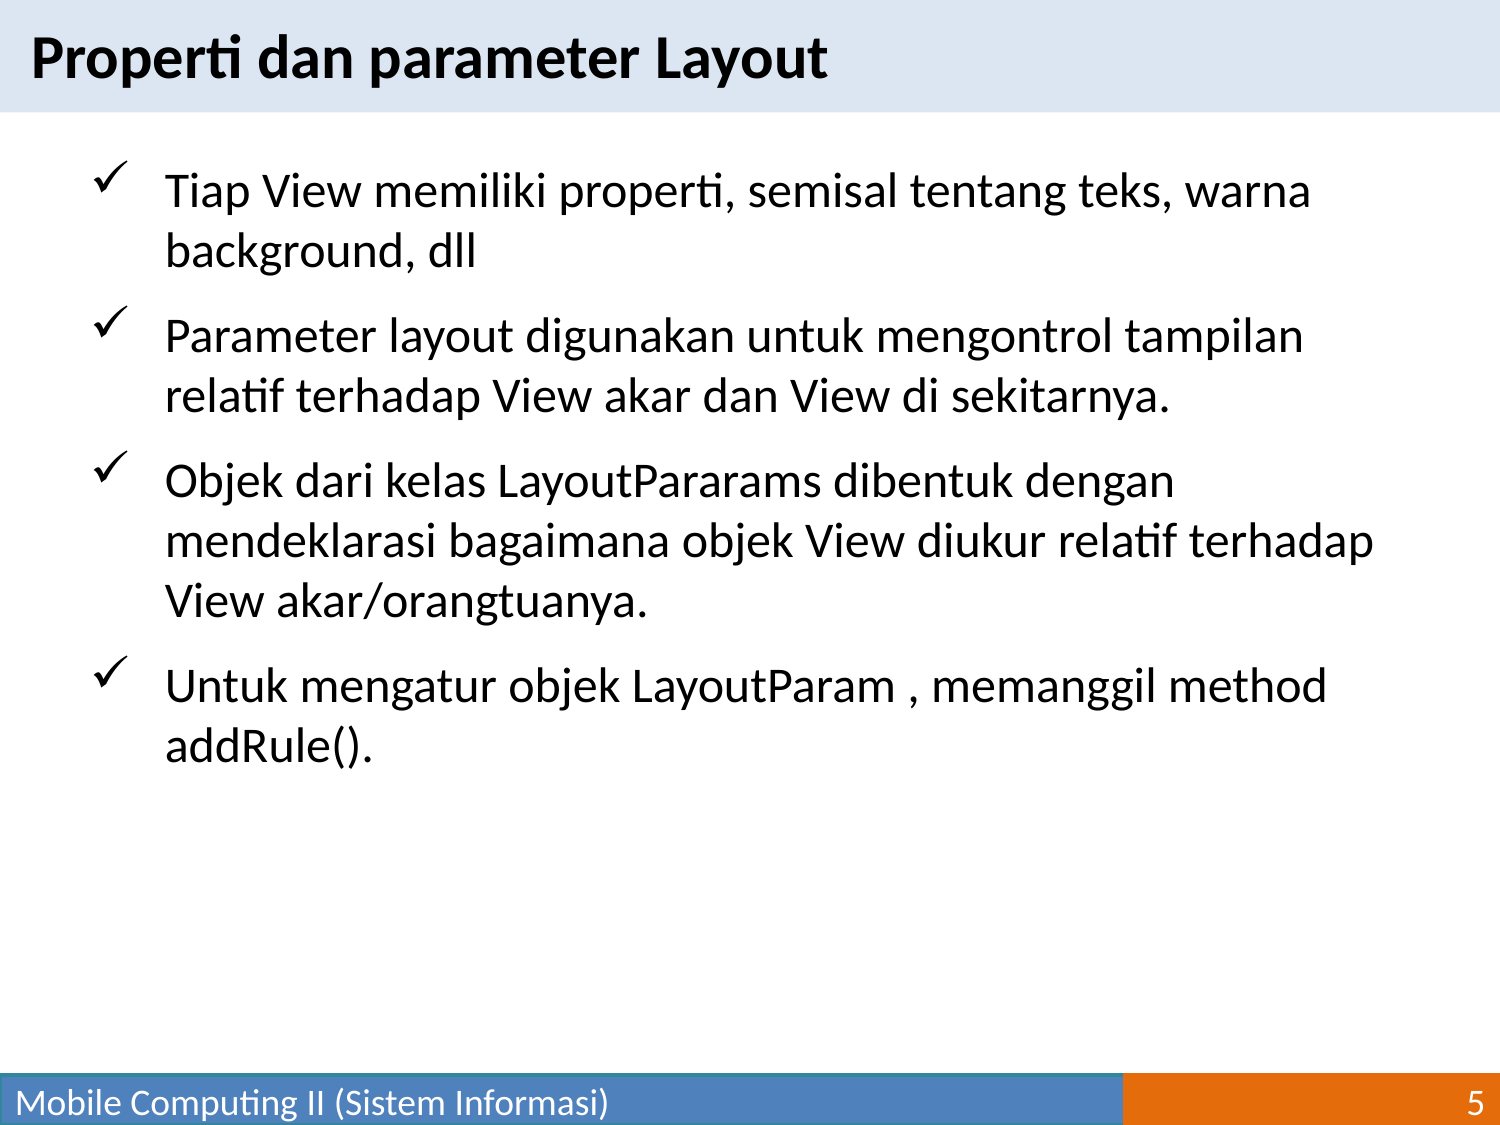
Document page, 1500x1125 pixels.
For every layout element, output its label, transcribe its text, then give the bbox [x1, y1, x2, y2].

text_box [0, 0, 1500, 115]
text_box Properti dan parameter Layout [16, 9, 845, 99]
text_box Tiap View memiliki properti, semisal tentang teks, warna background, dll Parameter layout digunakan untuk mengontrol tampilan relatif terhadap View akar dan View di sekitarnya. Objek dari kelas LayoutPararams dibentuk dengan mendeklarasi bagaimana objek View diukur relatif terhadap View akar/orangtuanya. Untuk mengatur objek LayoutParam , memanggil method addRule(). [74, 149, 1425, 780]
text_box Mobile Computing II (Sistem Informasi) [0, 1073, 1123, 1125]
text_box 5 [1123, 1073, 1500, 1125]
